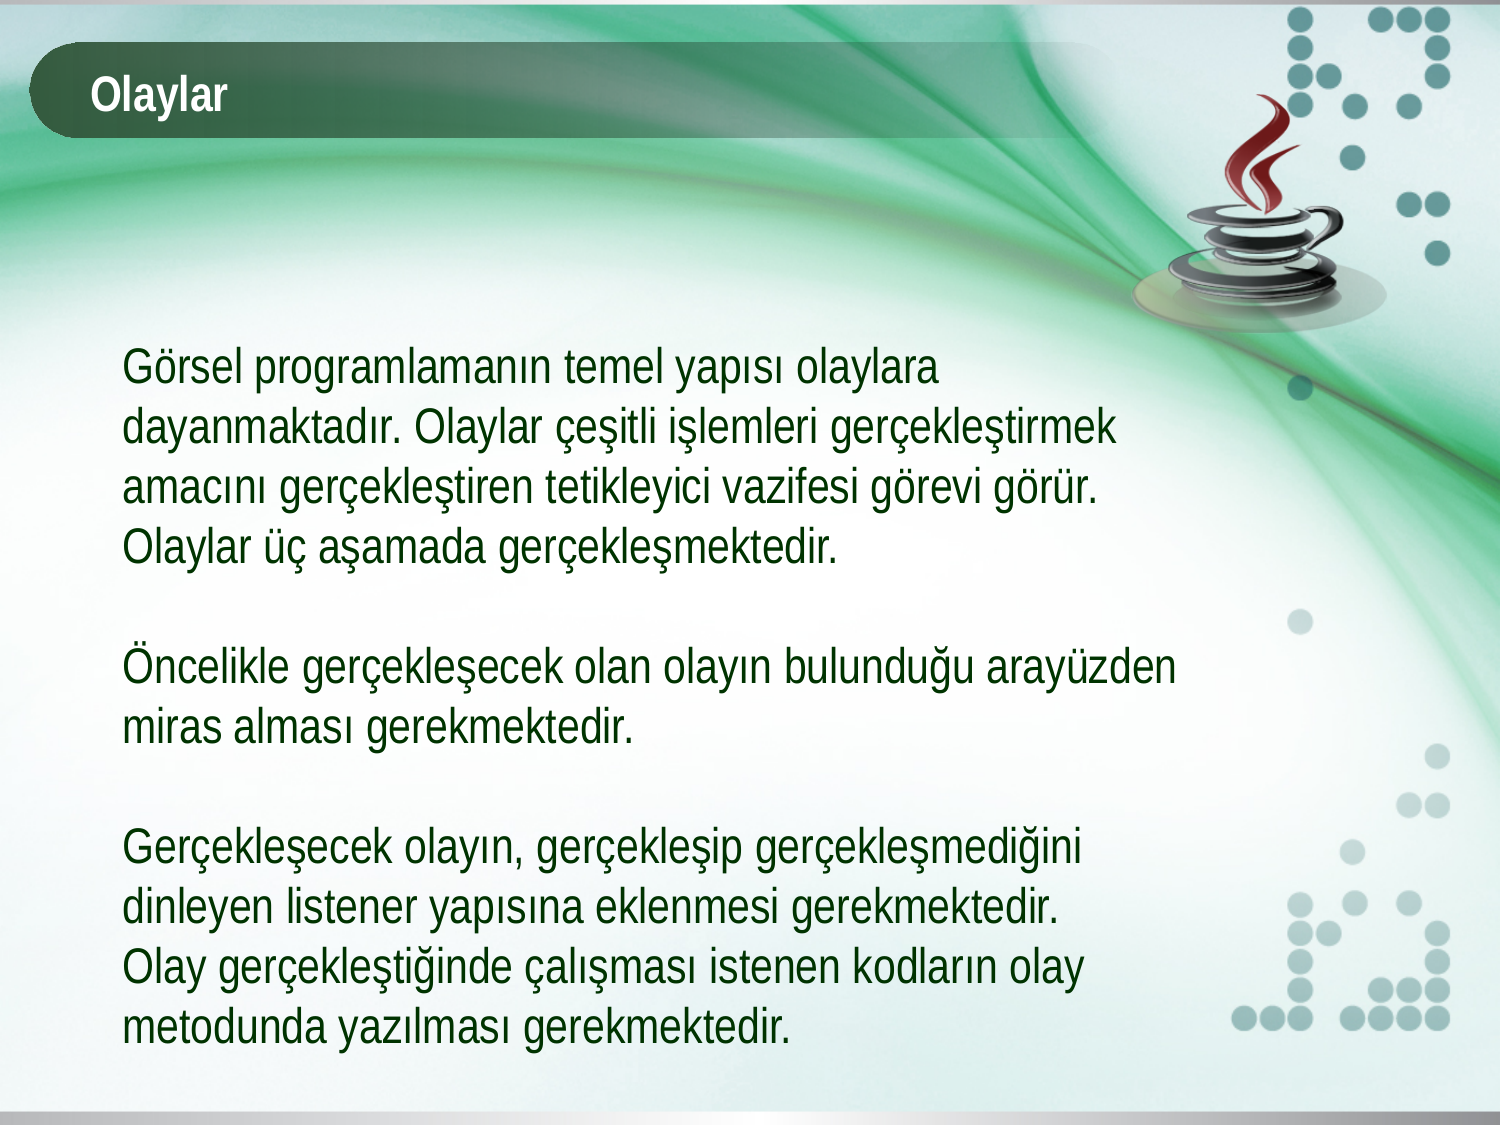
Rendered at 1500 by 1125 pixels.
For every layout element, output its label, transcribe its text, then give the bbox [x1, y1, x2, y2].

title Olaylar [75, 43, 1425, 141]
text_box Görsel programlamanın temel yapısı olaylara dayanmaktadır. Olaylar çeşitli işlemleri gerçekleştirmek amacını gerçekleştiren tetikleyici vazifesi görevi görür. Olaylar üç aşamada gerçekleşmektedir. Öncelikle gerçekleşecek olan olayın bulunduğu arayüzden miras alması gerekmektedir. Gerçekleşecek olayın, gerçekleşip gerçekleşmediğini dinleyen listener yapısına eklenmesi gerekmektedir. Olay gerçekleştiğinde çalışması istenen kodların olay metodunda yazılması gerekmektedir. [107, 326, 1230, 1061]
picture [0, 0, 1500, 1125]
text_box [29, 42, 1080, 138]
